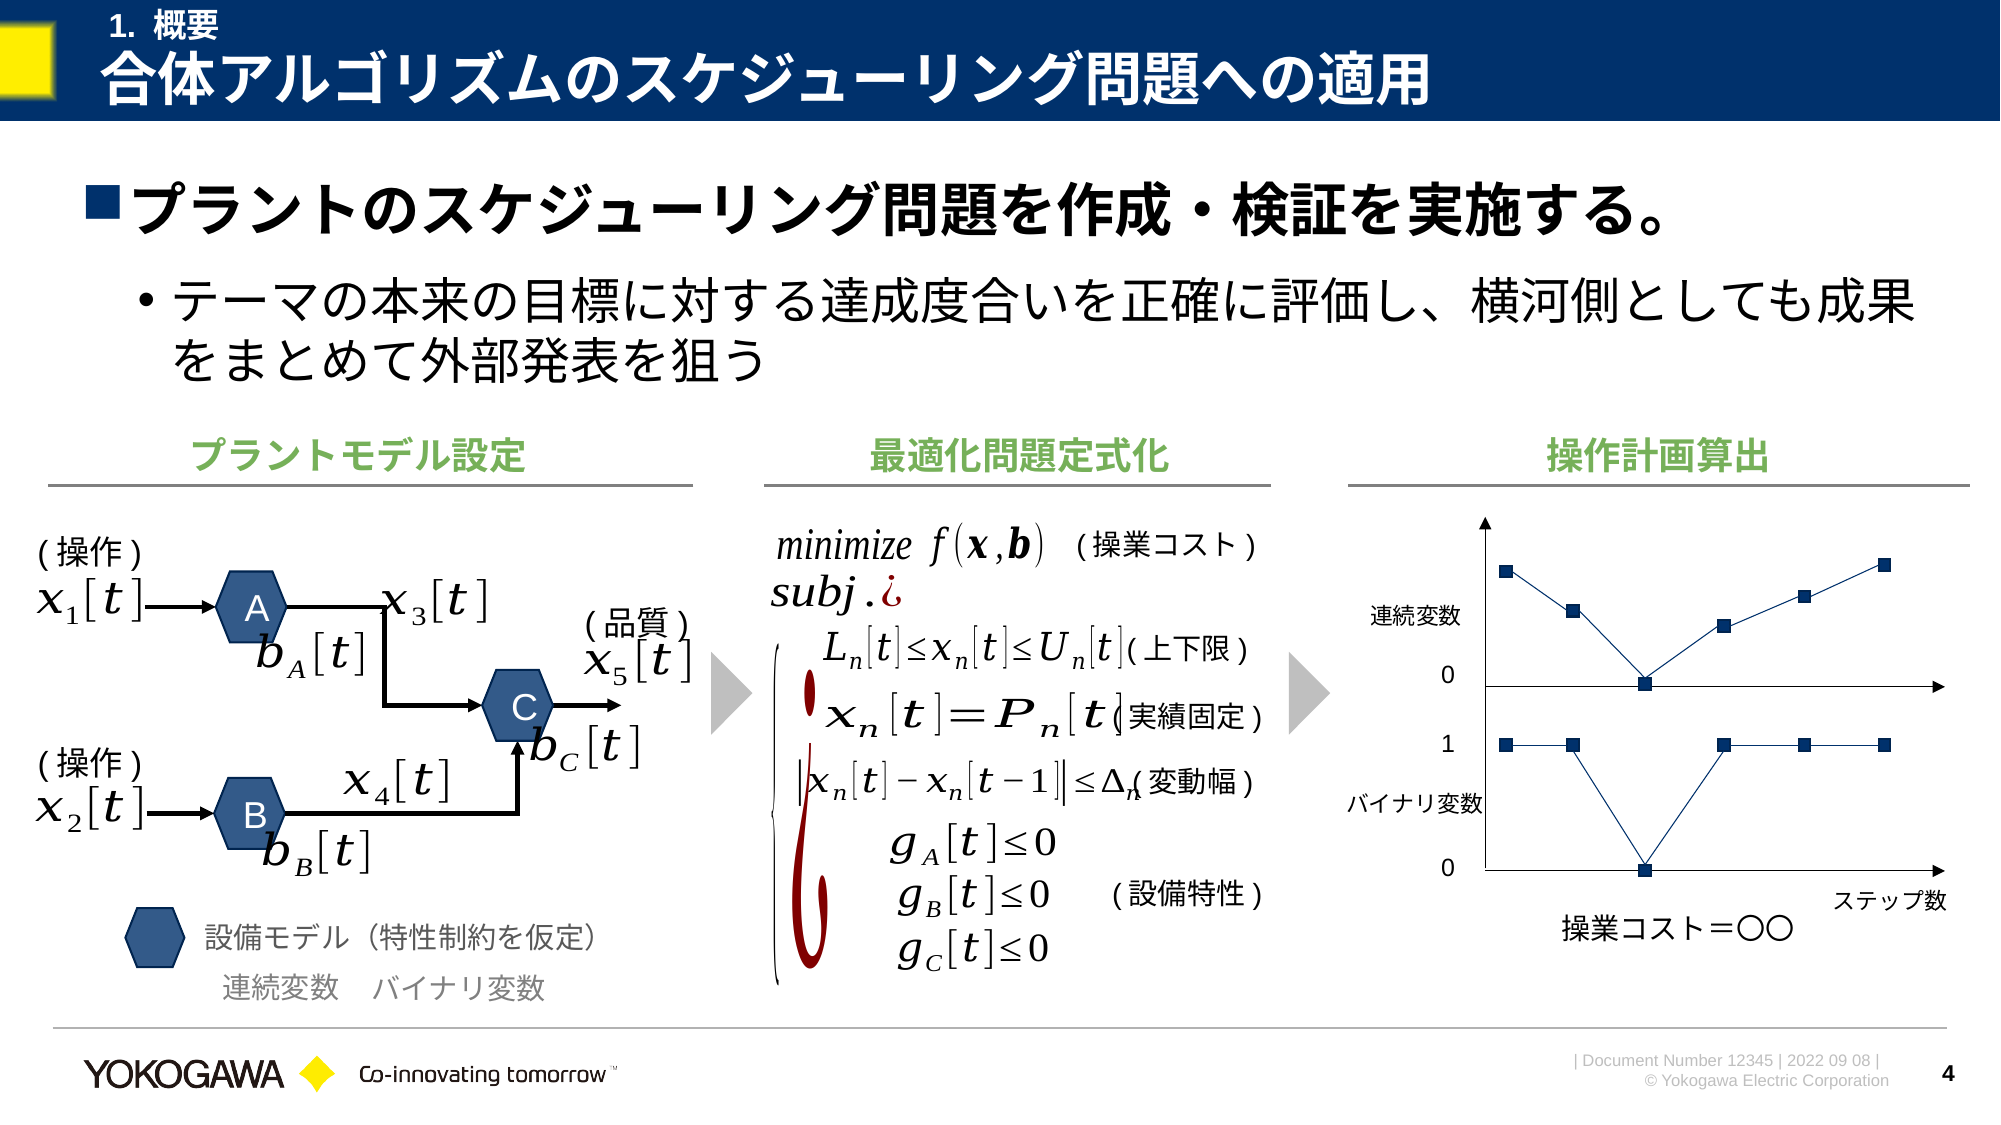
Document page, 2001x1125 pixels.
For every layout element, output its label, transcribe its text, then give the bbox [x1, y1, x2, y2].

text_box 0 [1426, 843, 1471, 889]
text_box [1798, 738, 1811, 752]
text_box (操作) [22, 524, 157, 579]
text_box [1729, 596, 1799, 627]
text_box [1499, 565, 1513, 578]
text_box 操業コスト＝〇〇 [1546, 903, 1810, 954]
text_box 1. 概要 [93, 0, 836, 52]
text_box [1566, 604, 1580, 618]
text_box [1645, 626, 1718, 679]
text_box [1566, 738, 1580, 752]
picture [0, 6, 69, 115]
picture [83, 1055, 617, 1093]
text_box (操作) [22, 735, 157, 790]
text_box (実績固定) [1097, 691, 1278, 742]
text_box [1717, 738, 1731, 752]
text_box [1810, 565, 1879, 597]
text_box 最適化問題定式化 [854, 424, 1185, 484]
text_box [1646, 750, 1724, 865]
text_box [286, 606, 483, 706]
title 合体アルゴリズムのスケジューリング問題への適用 [84, 39, 1955, 125]
text_box 操作計画算出 [1531, 424, 1787, 484]
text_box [1512, 571, 1568, 611]
text_box B [213, 776, 286, 850]
text_box 0 [1426, 651, 1471, 696]
text_box [710, 649, 754, 738]
text_box (操業コスト) [1061, 519, 1271, 569]
text_box プラントモデル設定 [174, 424, 542, 484]
text_box [1638, 872, 1652, 877]
text_box [1878, 558, 1891, 572]
text_box [1798, 590, 1811, 603]
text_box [1573, 750, 1646, 865]
text_box A [214, 570, 287, 644]
text_box [1638, 865, 1652, 870]
text_box [1638, 679, 1652, 686]
text_box 設備モデル（特性制約を仮定） [189, 912, 629, 963]
slide_number 4 [1904, 1042, 1970, 1103]
text_box [1878, 738, 1891, 752]
text_box プラントのスケジューリング問題を作成・検証を実施する。 テーマの本来の目標に対する達成度合いを正確に評価し、横河側としても成果をまとめて外部発表を狙う [66, 173, 1955, 414]
text_box 1 [1426, 720, 1471, 765]
text_box (上下限) [1111, 623, 1263, 673]
text_box C [481, 668, 554, 742]
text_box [284, 740, 518, 814]
text_box [1717, 619, 1731, 633]
text_box [1287, 649, 1332, 738]
text_box (品質) [569, 594, 704, 649]
text_box [1499, 738, 1513, 752]
text_box (変動幅) [1117, 755, 1268, 806]
text_box (設備特性) [1097, 868, 1278, 918]
text_box [124, 907, 186, 969]
text_box [1638, 687, 1652, 691]
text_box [1579, 610, 1646, 679]
